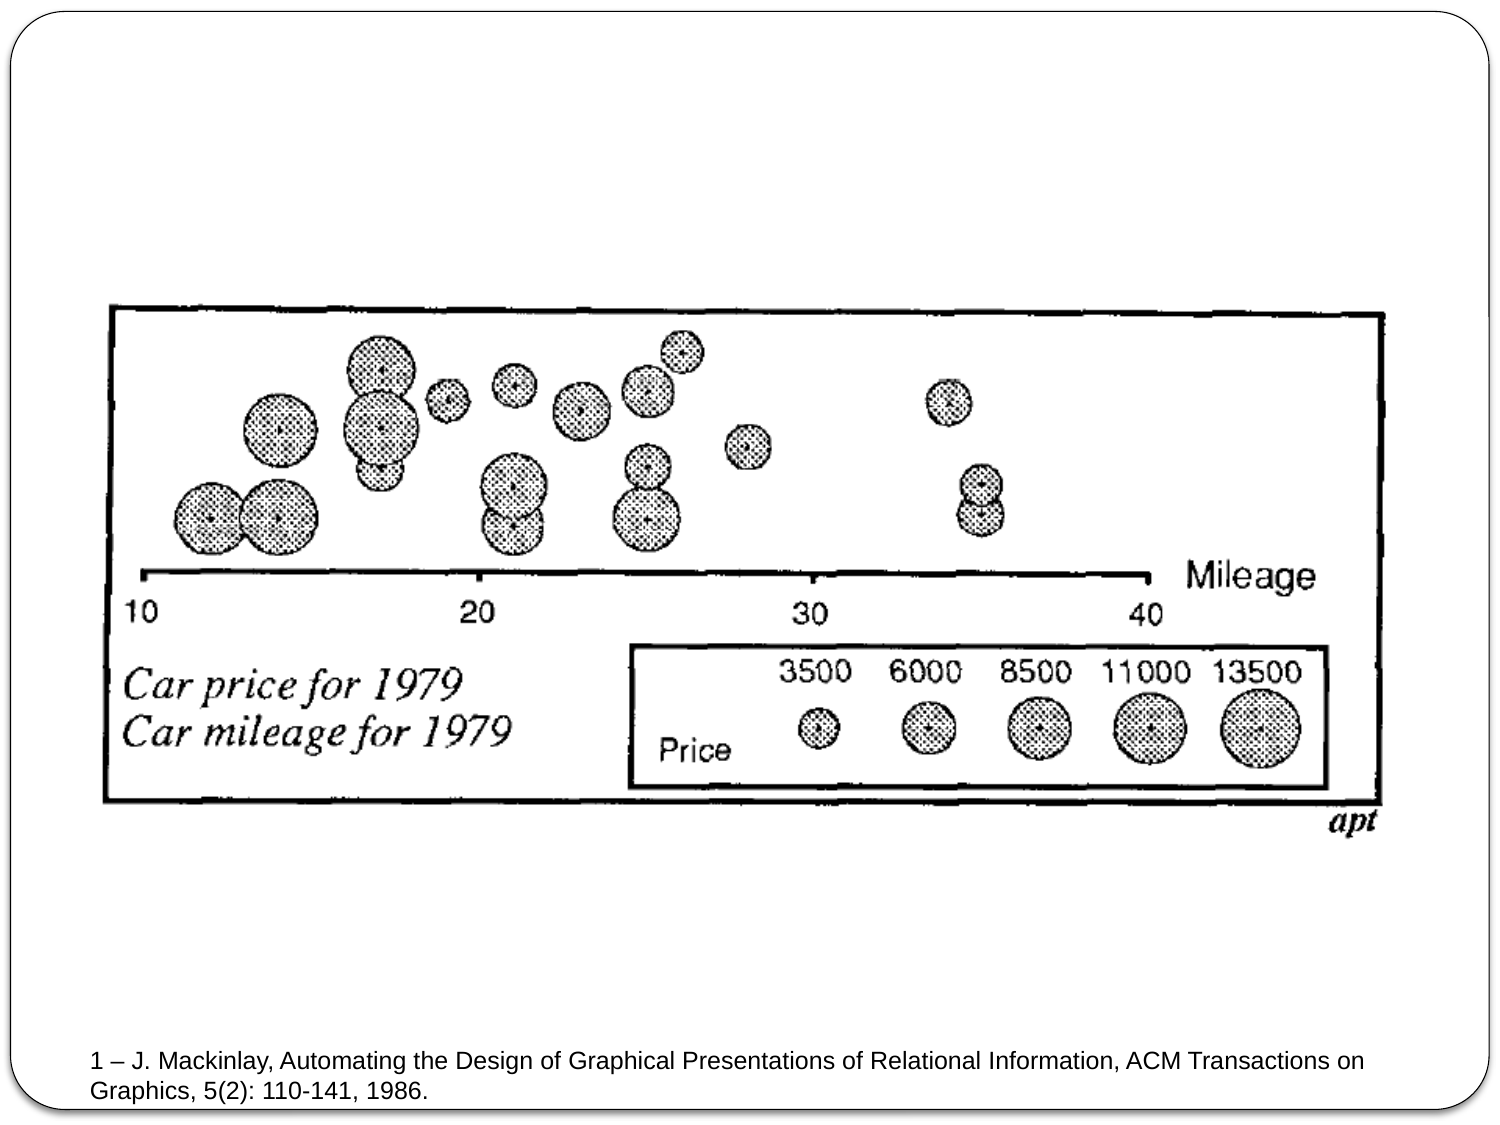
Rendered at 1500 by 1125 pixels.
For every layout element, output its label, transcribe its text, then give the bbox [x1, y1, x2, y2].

picture [88, 279, 1412, 848]
text_box 1 – J. Mackinlay, Automating the Design of Graphical Presentations of Relational Information, ACM Transactions on Graphics, 5(2): 110-141, 1986. [74, 1037, 1394, 1125]
